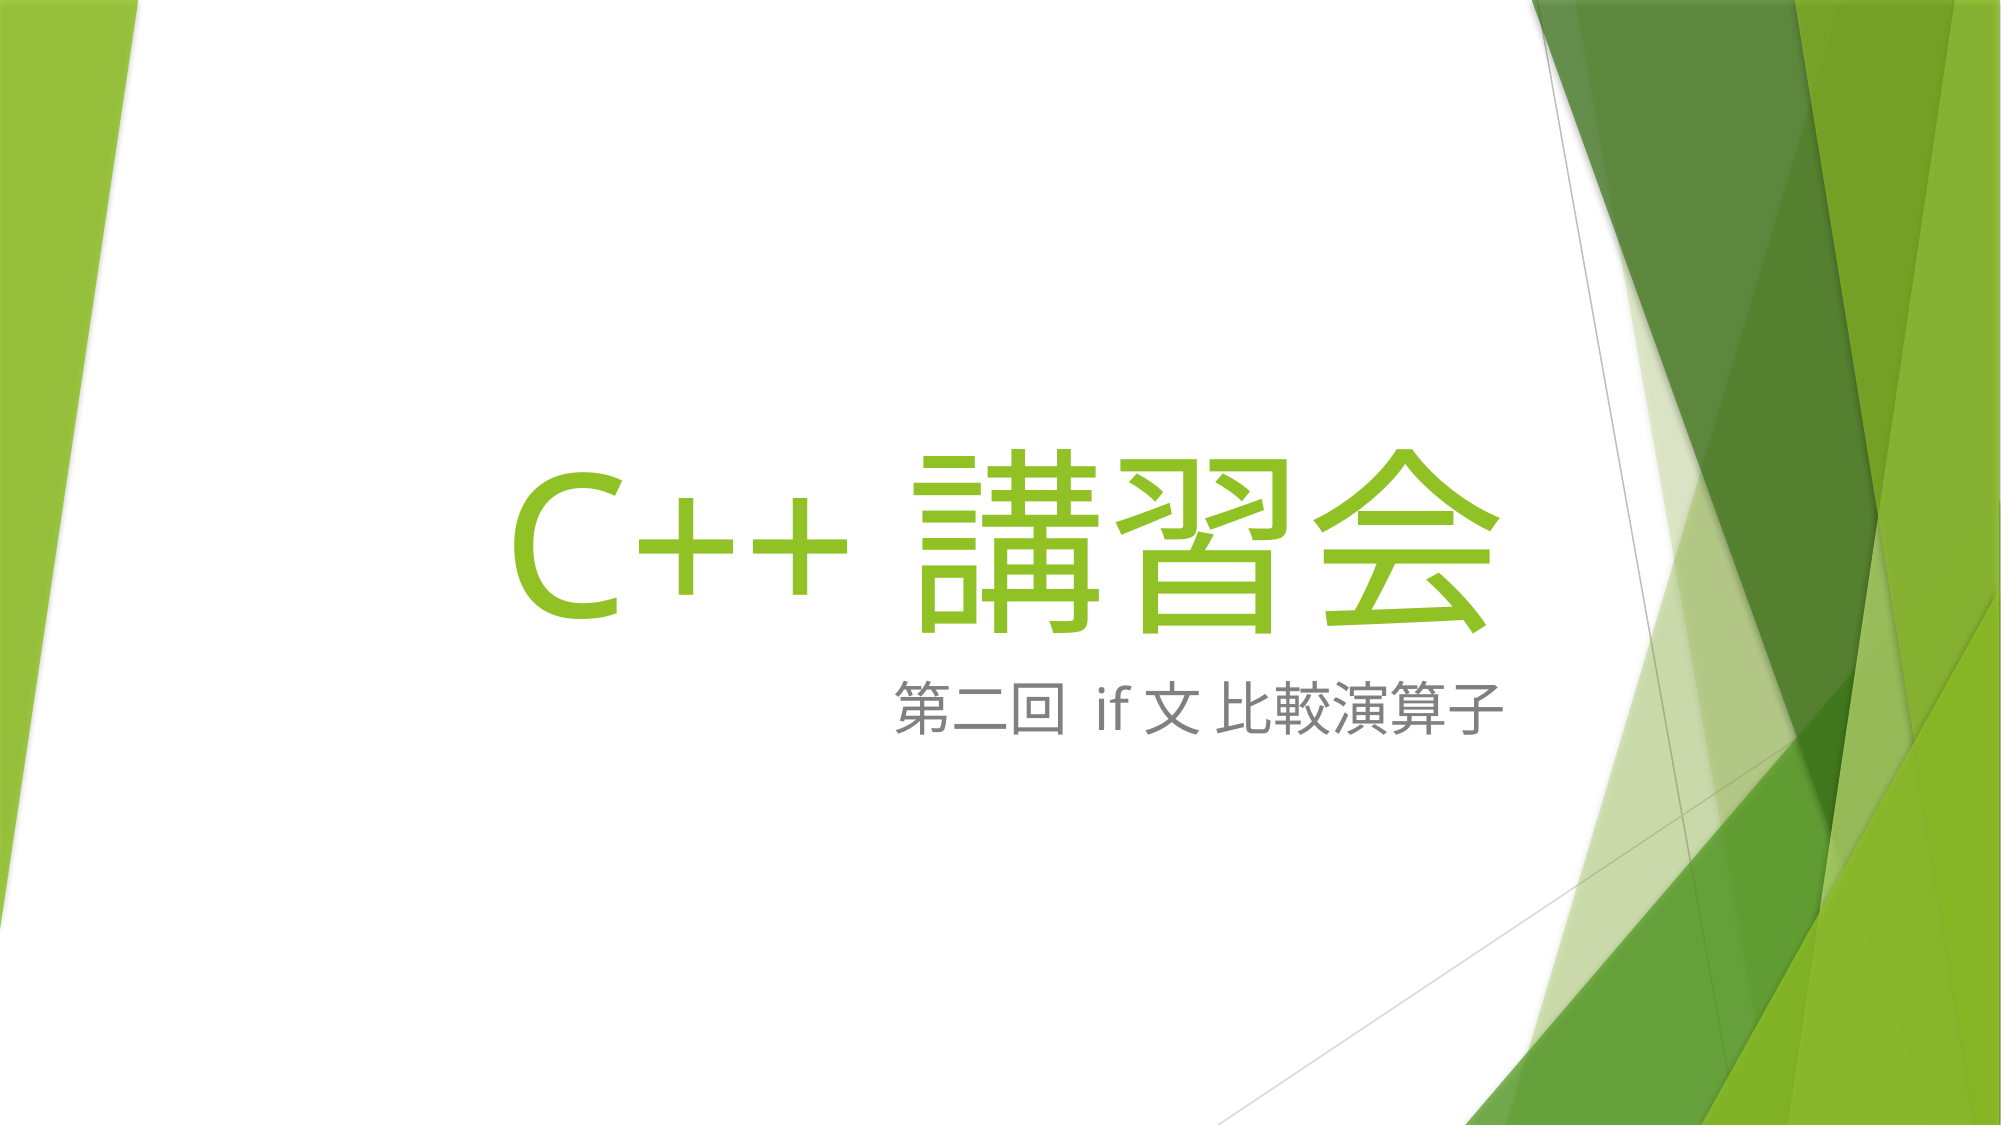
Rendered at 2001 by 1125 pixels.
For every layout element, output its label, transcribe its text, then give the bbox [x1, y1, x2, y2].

subtitle 第二回 if文 比較演算子 [247, 665, 1522, 845]
text_box C++講習会 [247, 394, 1522, 665]
